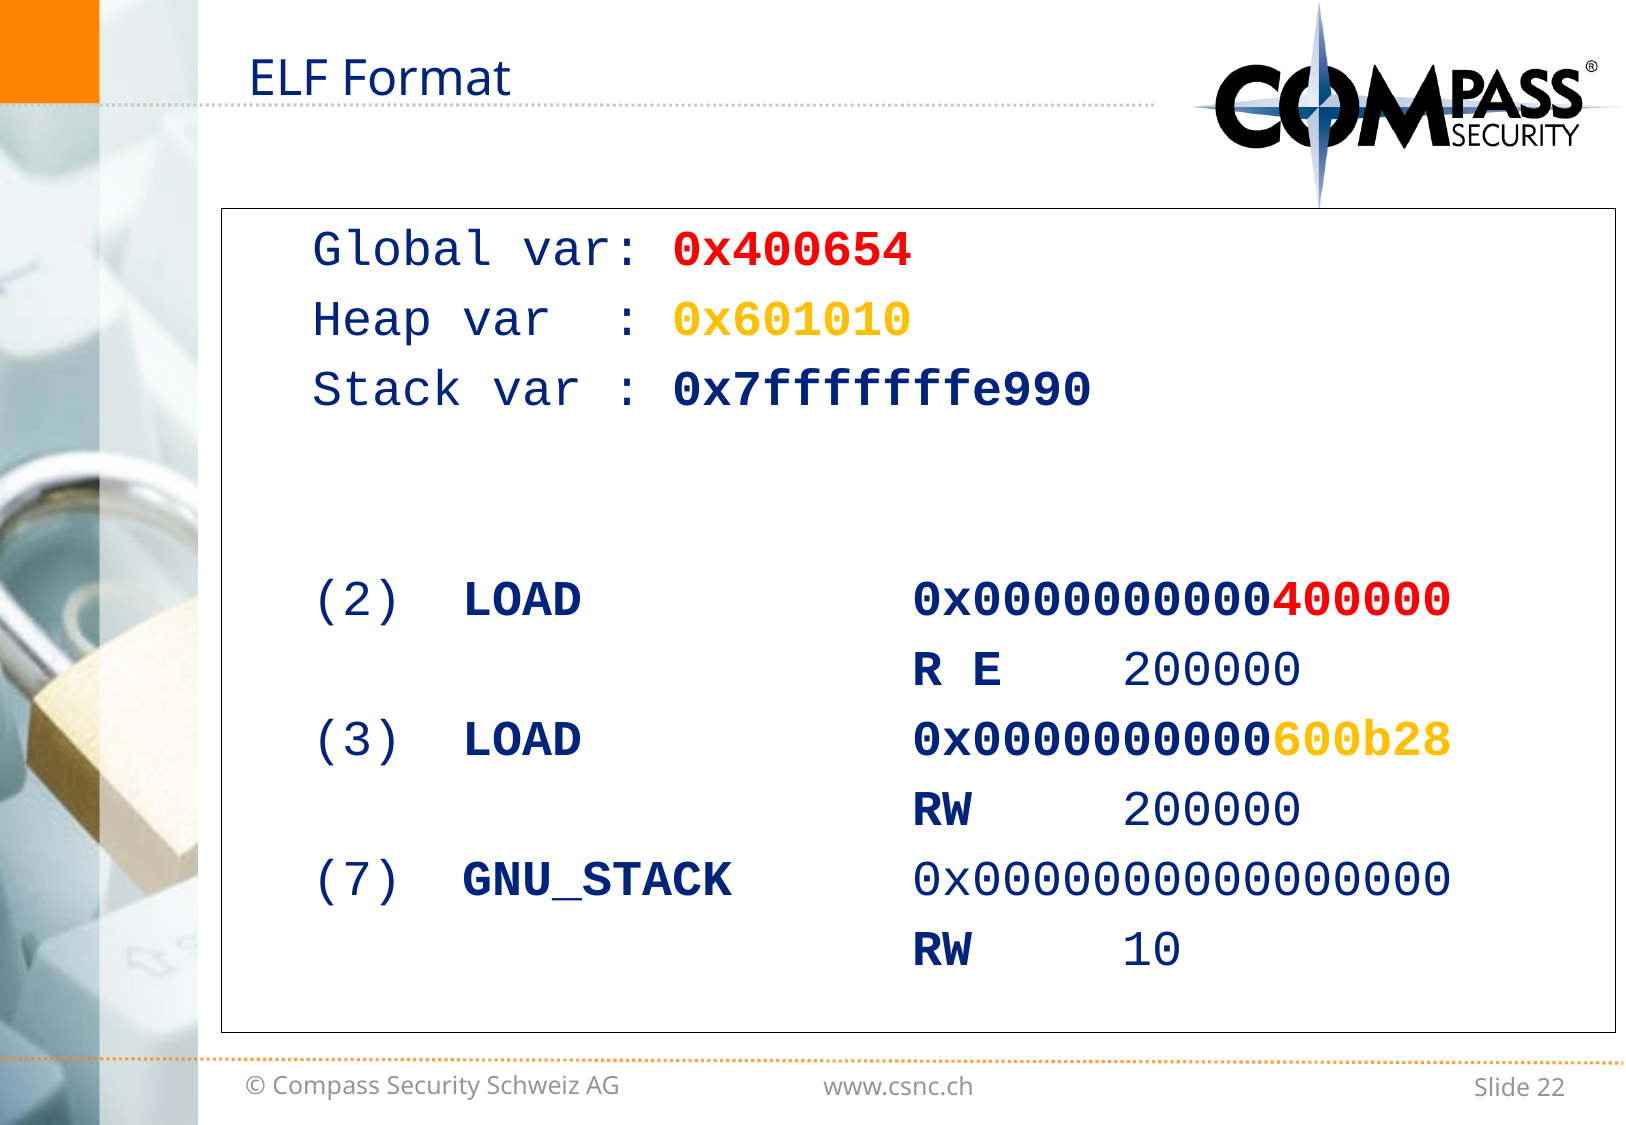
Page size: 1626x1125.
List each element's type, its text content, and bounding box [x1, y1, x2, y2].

list Global var: 0x400654 Heap var : 0x601010 Stack var : 0x7fffffffe990 (2) LOAD 0x0000000000400000 R E 200000 (3) LOAD 0x0000000000600b28 RW 200000 (7) GNU_STACK 0x0000000000000000 RW 10 [221, 208, 1616, 1033]
title ELF Format [233, 0, 1144, 151]
picture [0, 0, 198, 1125]
picture [1192, 1, 1624, 212]
